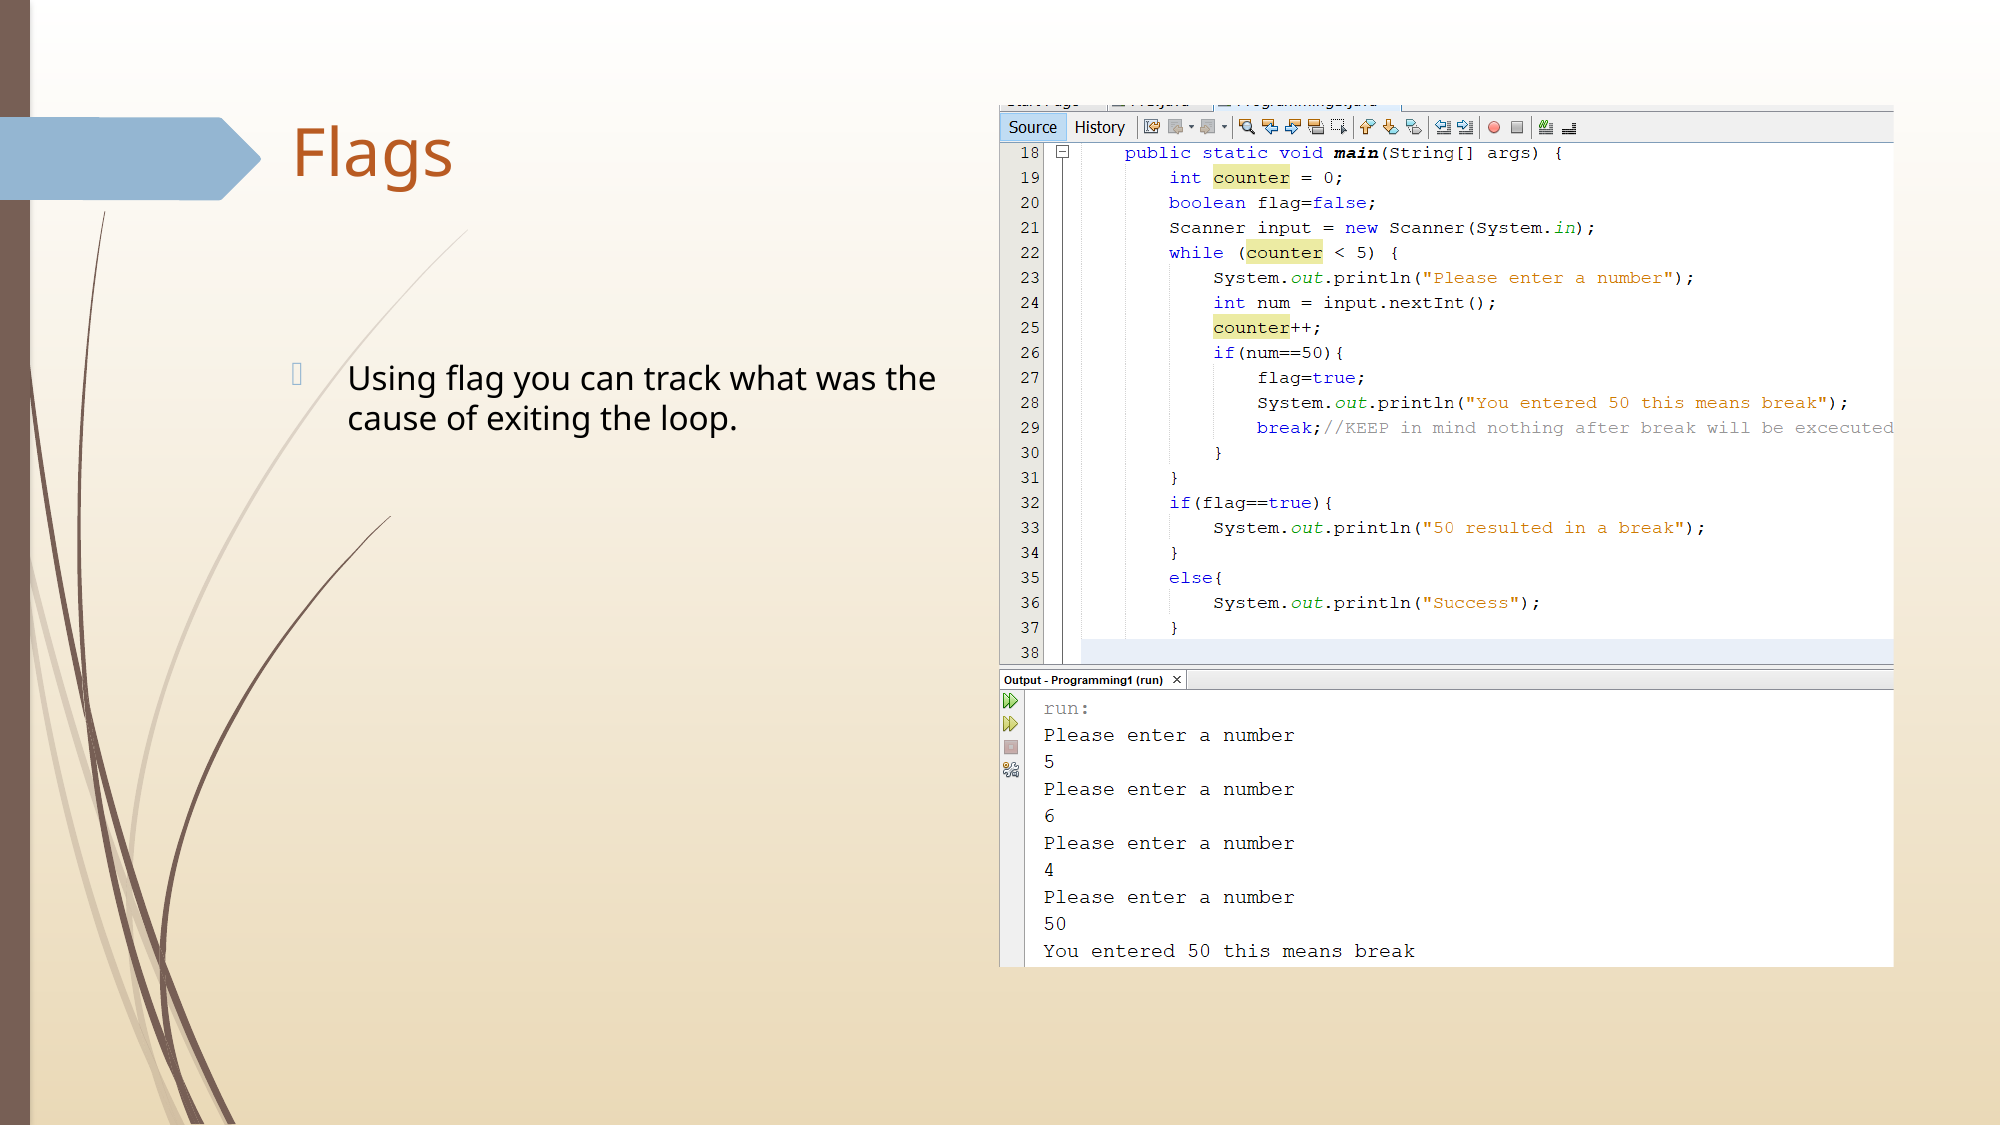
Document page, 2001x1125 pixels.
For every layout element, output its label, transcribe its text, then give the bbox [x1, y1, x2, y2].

picture [999, 105, 1894, 967]
list Using flag you can track what was the cause of exiting the loop. [276, 350, 956, 970]
title Flags [276, 102, 956, 313]
